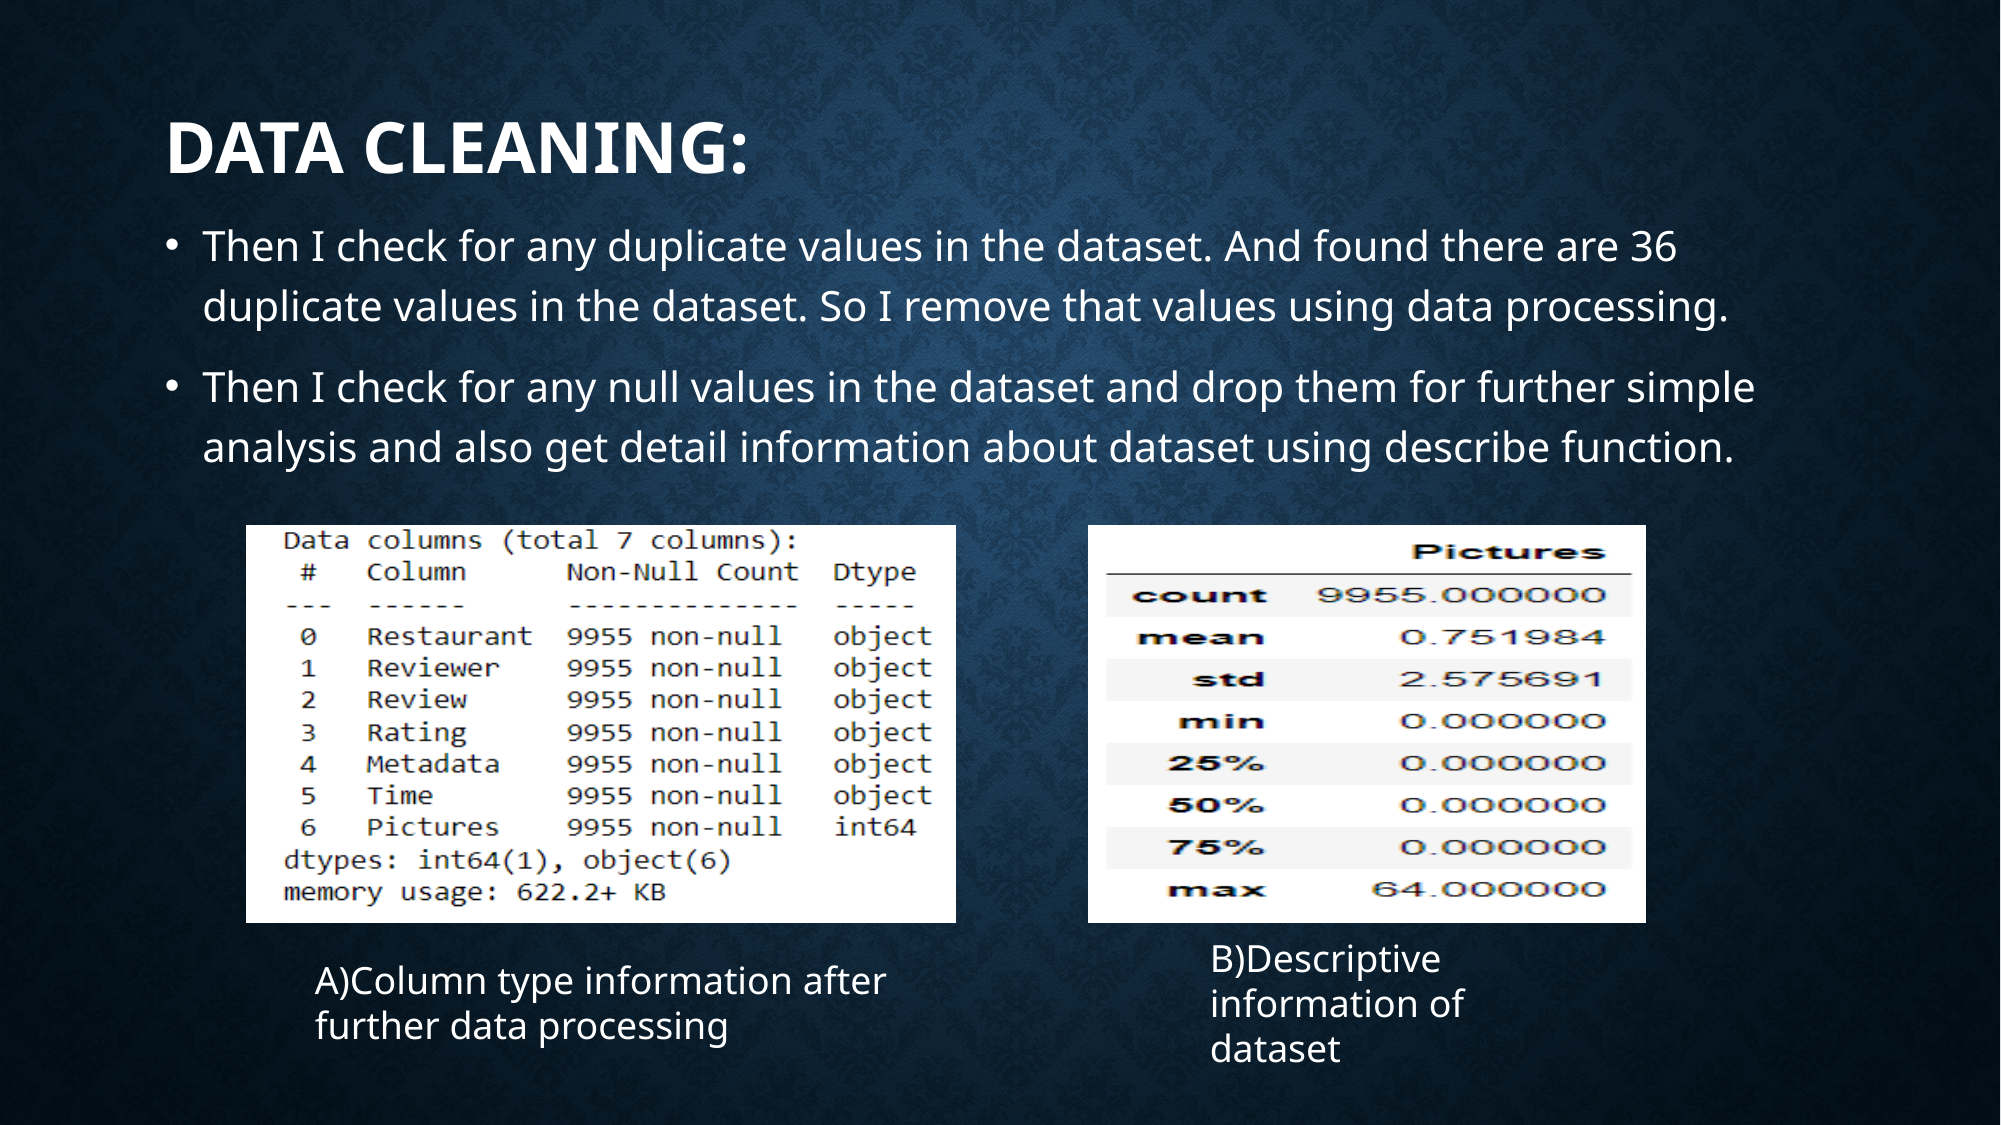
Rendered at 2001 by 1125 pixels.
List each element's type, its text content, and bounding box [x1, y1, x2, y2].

list Then I check for any duplicate values in the dataset. And found there are 36 duplicate values in the dataset. So I remove that values using data processing. Then I check for any null values in the dataset and drop them for further simple analysis and also get detail information about dataset using describe function. [149, 202, 1849, 1081]
picture [1087, 524, 1646, 924]
text_box A)Column type information after further data processing [299, 949, 936, 1055]
title DATA CLEANING: [149, 99, 1849, 202]
picture [245, 524, 956, 924]
text_box B)Descriptive information of dataset [1195, 935, 1589, 1077]
